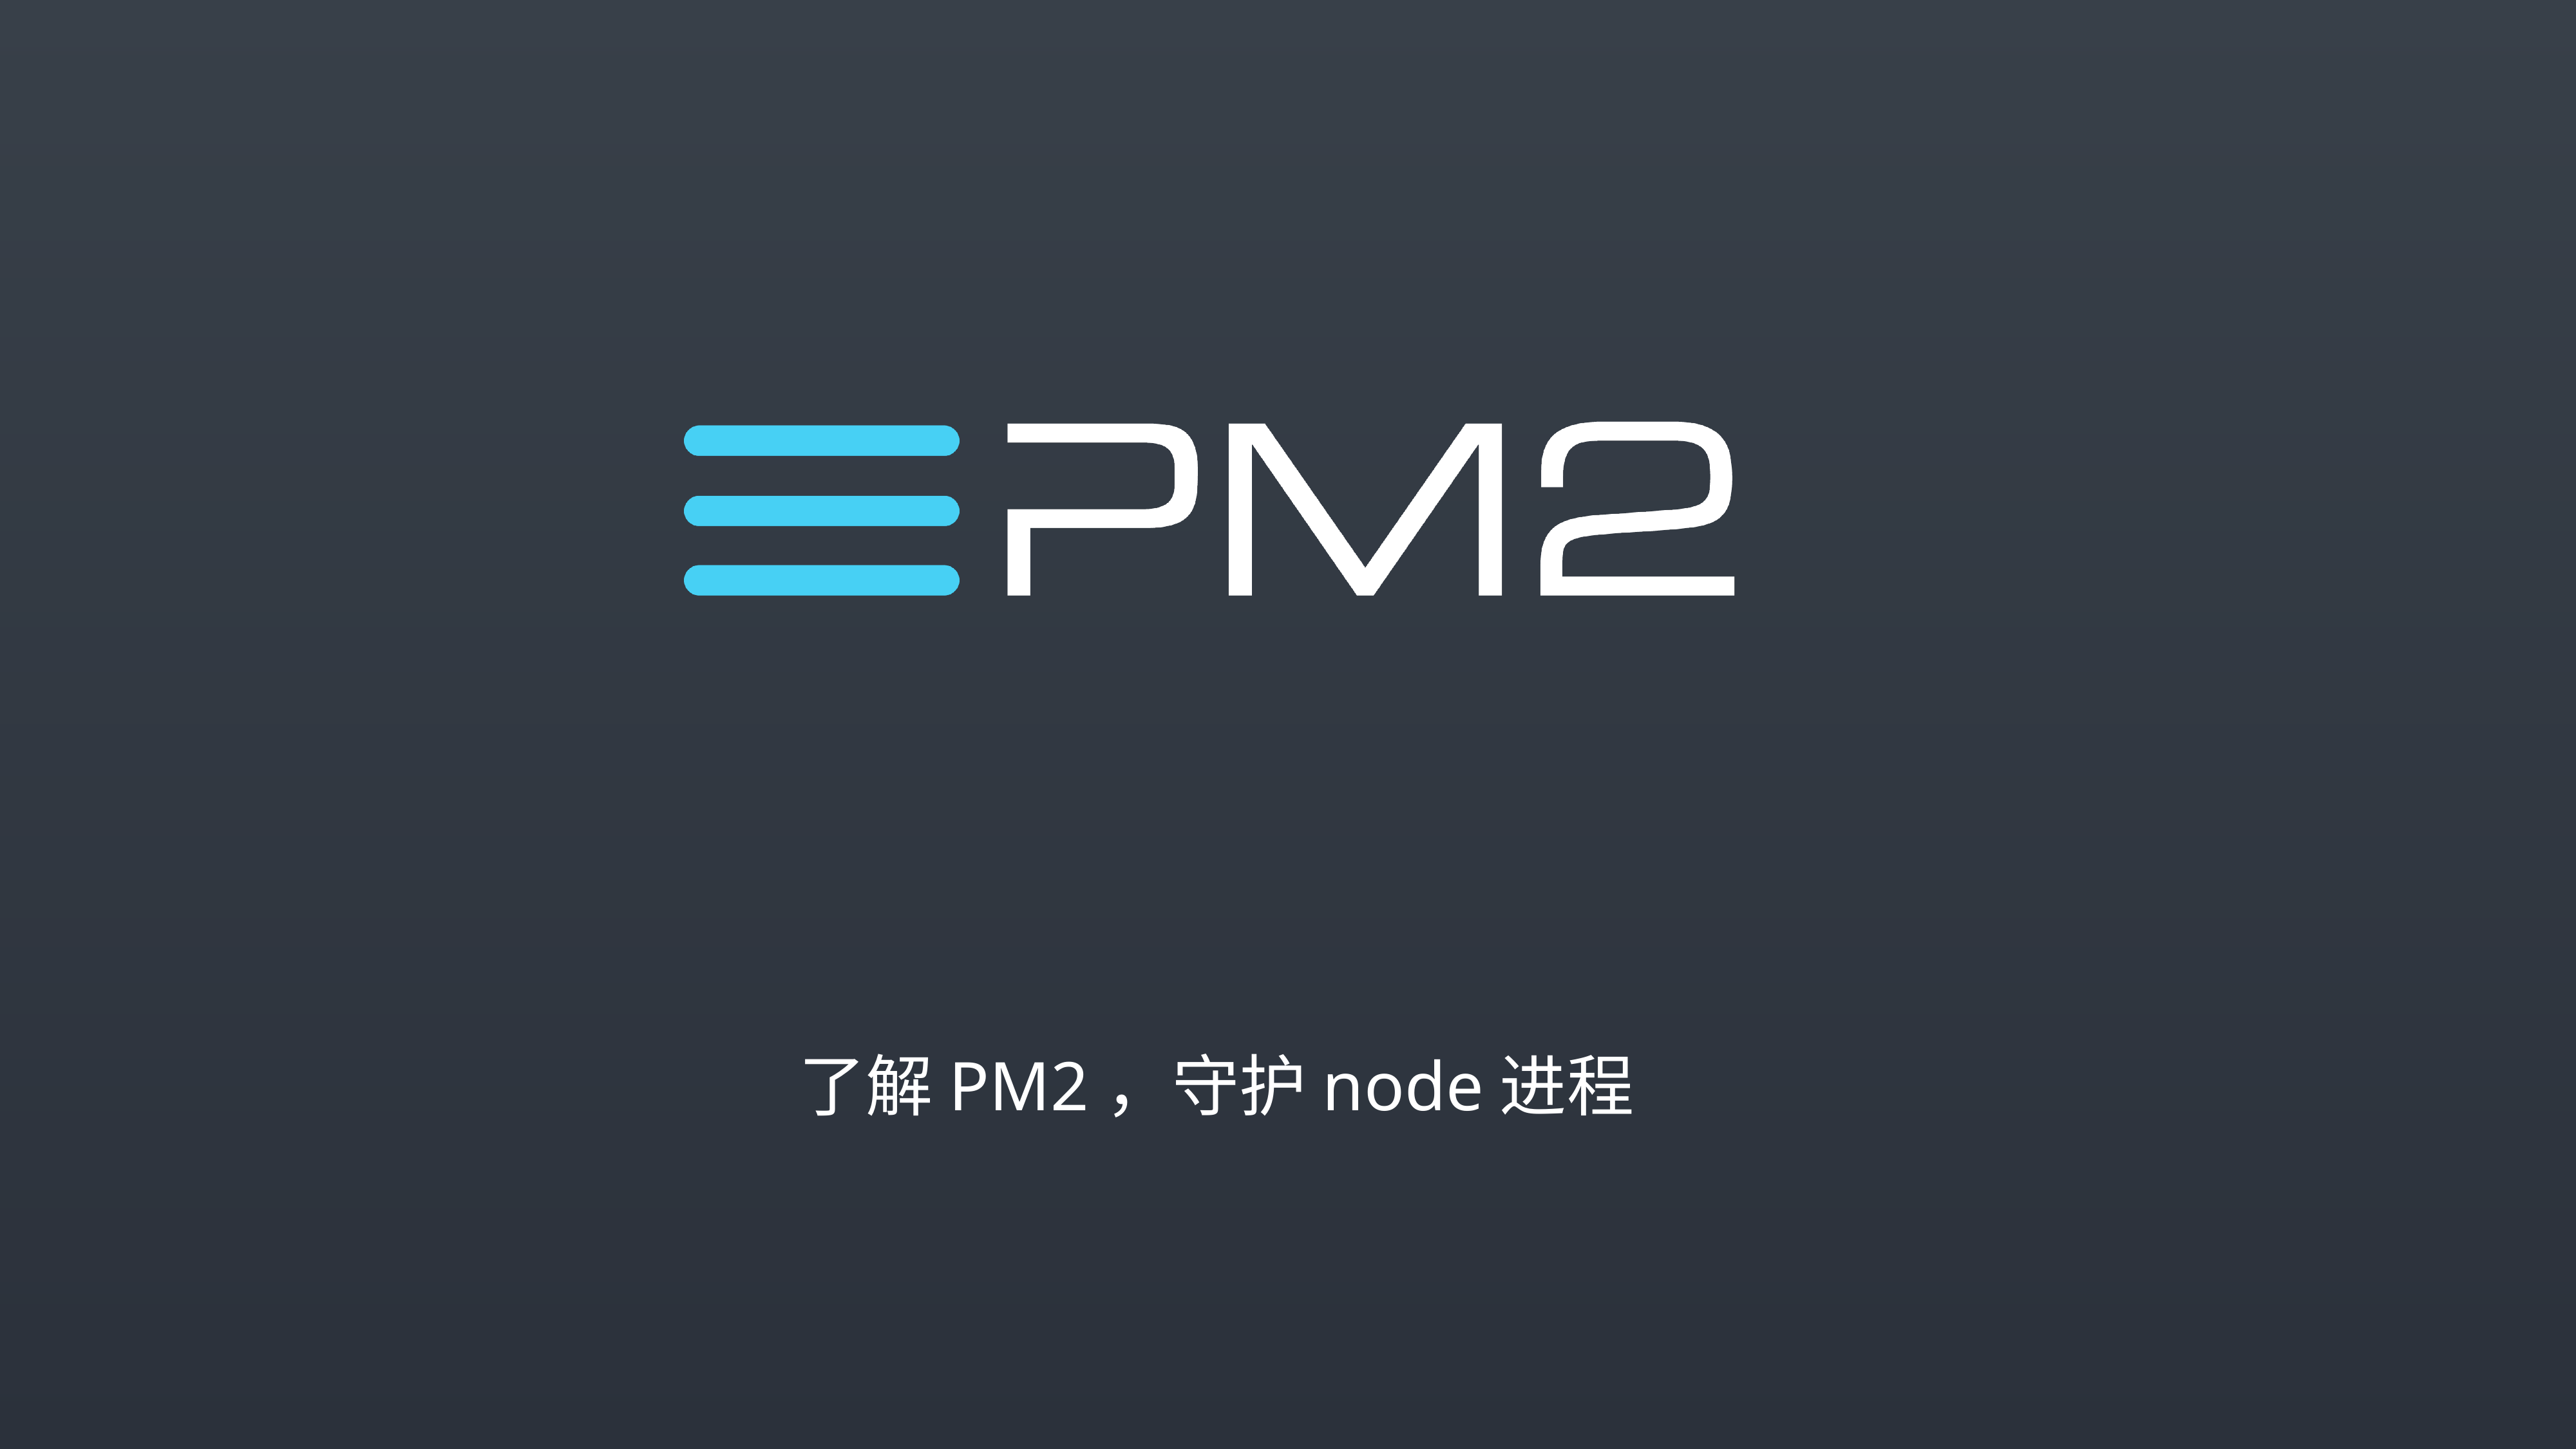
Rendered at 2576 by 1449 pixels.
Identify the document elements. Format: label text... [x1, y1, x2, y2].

picture [684, 421, 1747, 598]
text_box 了解PM2，守护node进程 [684, 1038, 1748, 1130]
